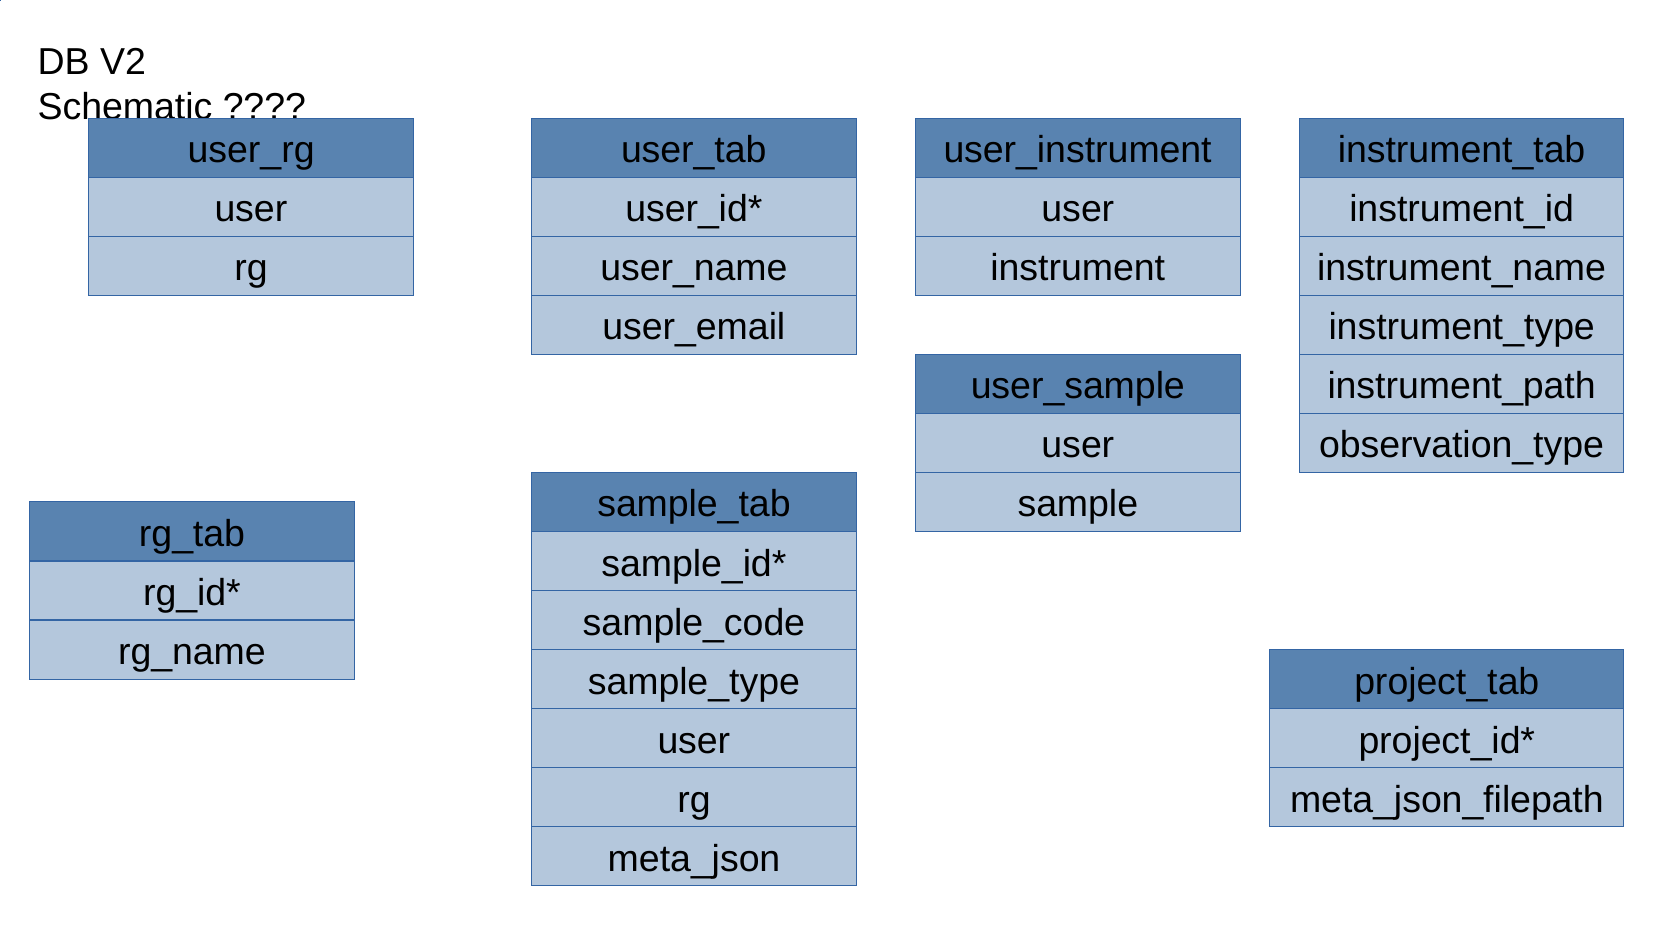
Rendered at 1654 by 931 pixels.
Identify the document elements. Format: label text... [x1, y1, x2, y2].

text_box user [915, 177, 1241, 236]
text_box user [88, 177, 414, 236]
text_box instrument_path [1299, 354, 1624, 413]
text_box rg_name [29, 620, 355, 680]
text_box user_email [531, 295, 857, 355]
text_box rg_id* [29, 561, 355, 620]
text_box project_tab [1269, 649, 1624, 708]
text_box sample_id* [531, 531, 857, 590]
text_box user [915, 413, 1241, 472]
text_box instrument_tab [1299, 118, 1624, 177]
text_box observation_type [1299, 413, 1624, 473]
text_box DB V2 Schematic ???? [22, 29, 388, 87]
text_box user_tab [531, 118, 857, 177]
text_box instrument_id [1299, 177, 1624, 236]
text_box instrument_type [1299, 295, 1624, 354]
text_box sample [915, 472, 1241, 532]
text_box sample_code [531, 590, 857, 649]
text_box meta_json [531, 826, 857, 886]
text_box meta_json_filepath [1269, 767, 1624, 827]
text_box user_rg [88, 118, 414, 177]
text_box user_instrument [915, 118, 1241, 177]
text_box instrument [915, 236, 1241, 296]
text_box rg [88, 236, 414, 296]
text_box rg [531, 768, 857, 826]
text_box instrument_name [1299, 236, 1624, 295]
text_box user_id* [531, 177, 857, 236]
text_box user [531, 708, 857, 768]
text_box user_name [531, 236, 857, 295]
text_box rg_tab [29, 501, 355, 561]
text_box project_id* [1269, 708, 1624, 767]
text_box sample_tab [531, 472, 857, 531]
text_box sample_type [531, 649, 857, 708]
text_box user_sample [915, 354, 1241, 413]
